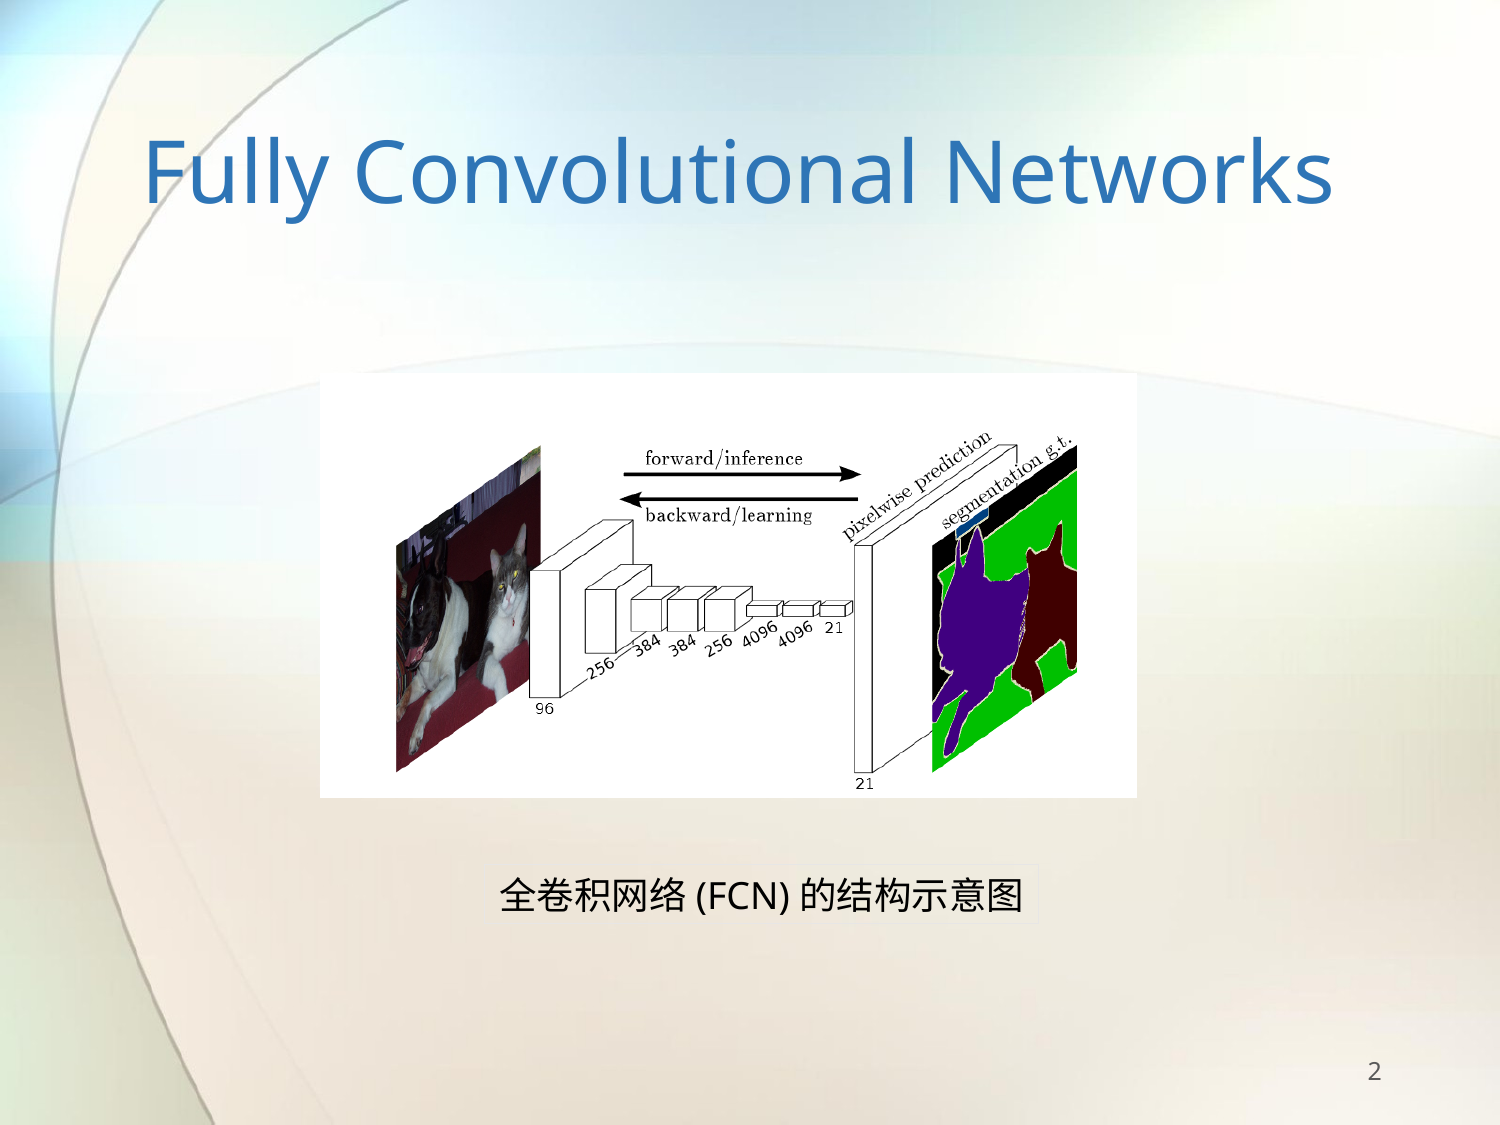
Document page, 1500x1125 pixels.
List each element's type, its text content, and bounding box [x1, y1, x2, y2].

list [320, 373, 1138, 798]
picture [0, 0, 1500, 1125]
title Fully Convolutional Networks [126, 59, 1397, 278]
slide_number 2 [993, 1042, 1397, 1103]
text_box 全卷积网络(FCN)的结构示意图 [484, 864, 1039, 924]
